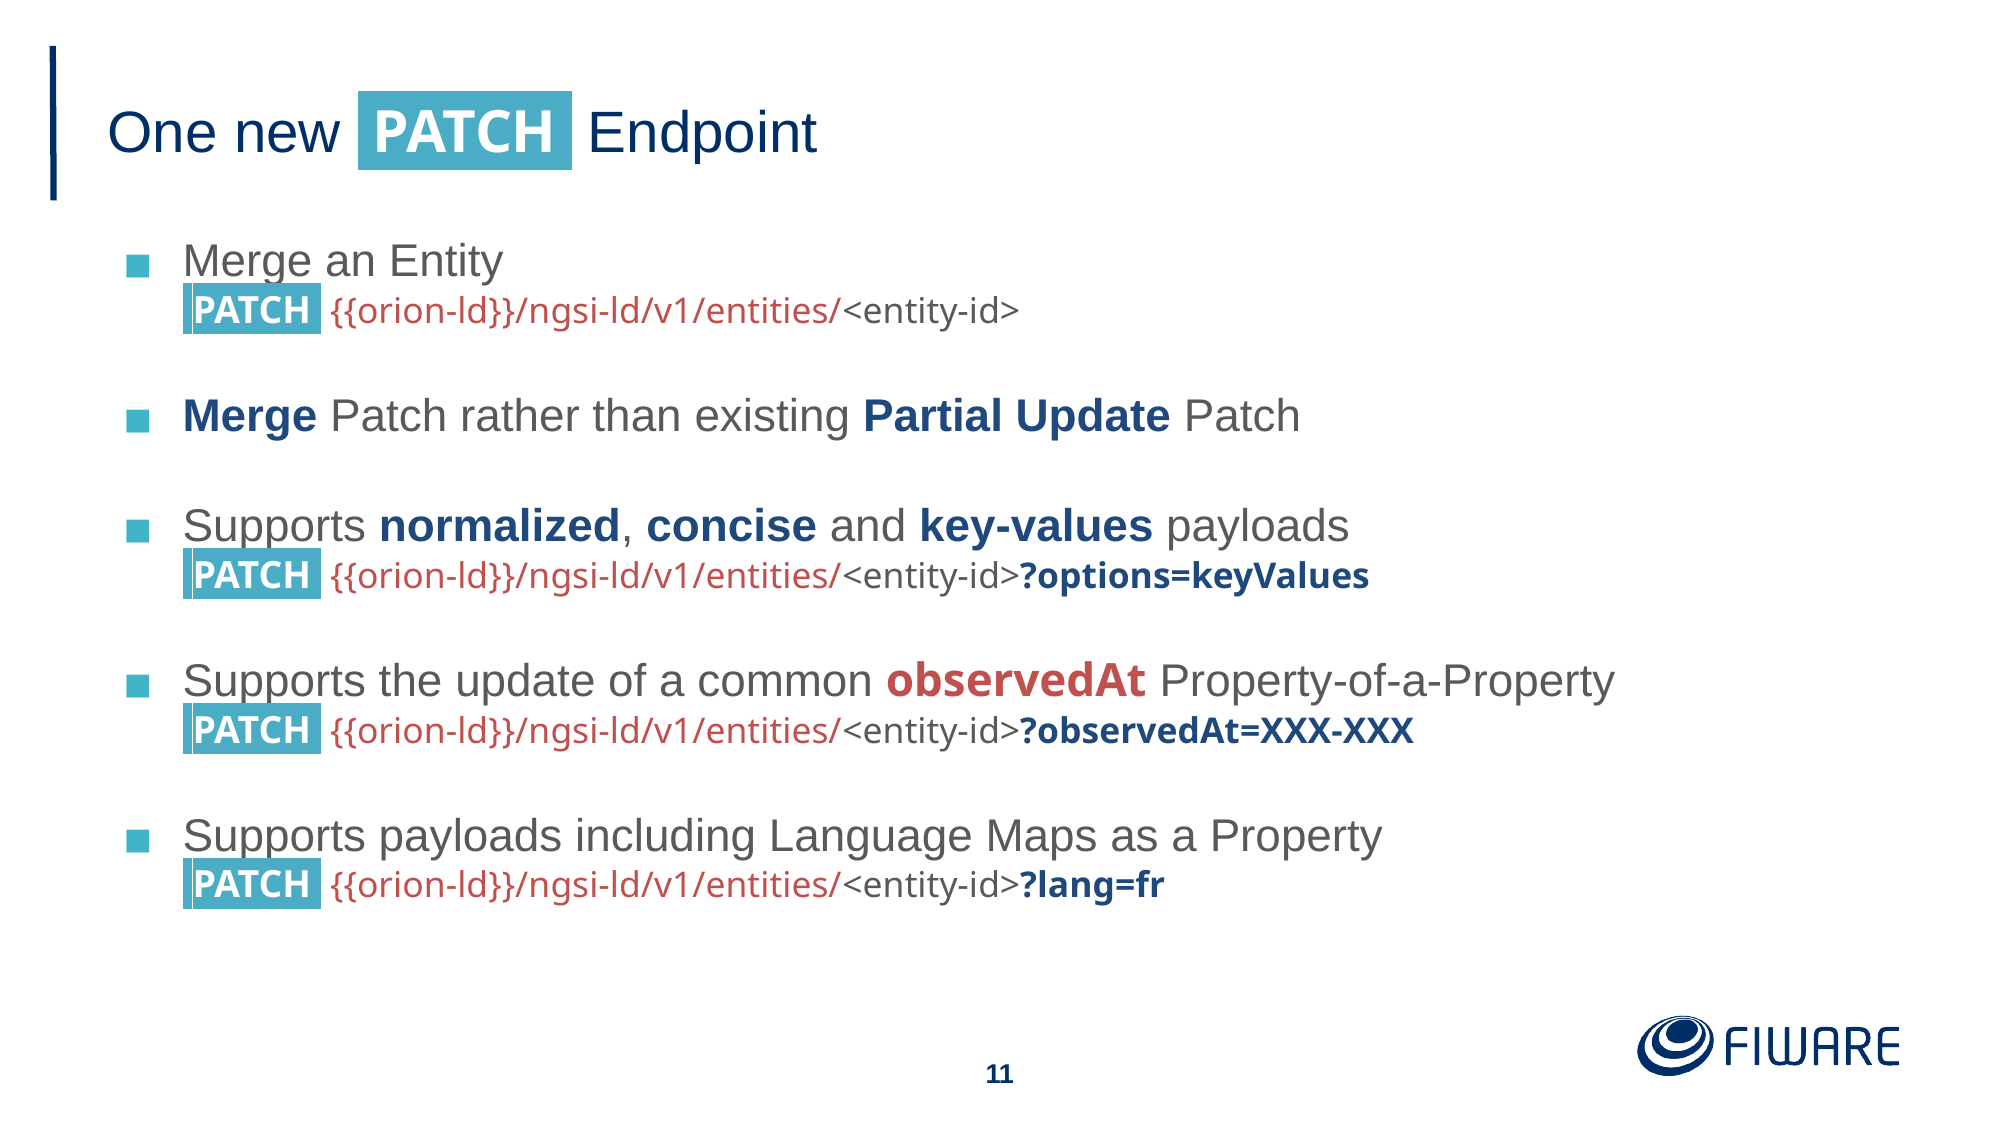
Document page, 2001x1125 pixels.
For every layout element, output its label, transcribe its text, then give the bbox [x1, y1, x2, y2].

slide_number 10 [887, 1042, 1113, 1103]
list Merge an Entity PATCH {{orion-ld}}/ngsi-ld/v1/entities/<entity-id> Merge Patch rather than existing Partial Update Patch Supports normalized, concise and key-values payloads PATCH {{orion-ld}}/ngsi-ld/v1/entities/<entity-id>?options=keyValues Supports the update of a common observedAt Property-of-a-Property PATCH {{orion-ld}}/ngsi-ld/v1/entities/<entity-id>?observedAt=XXX-XXX Supports payloads including Language Maps as a Property PATCH {{orion-ld}}/ngsi-ld/v1/entities/<entity-id>?lang=fr [92, 223, 2000, 1032]
picture [1635, 1032, 1905, 1077]
title One new PATCH Endpoint [92, 47, 1814, 213]
